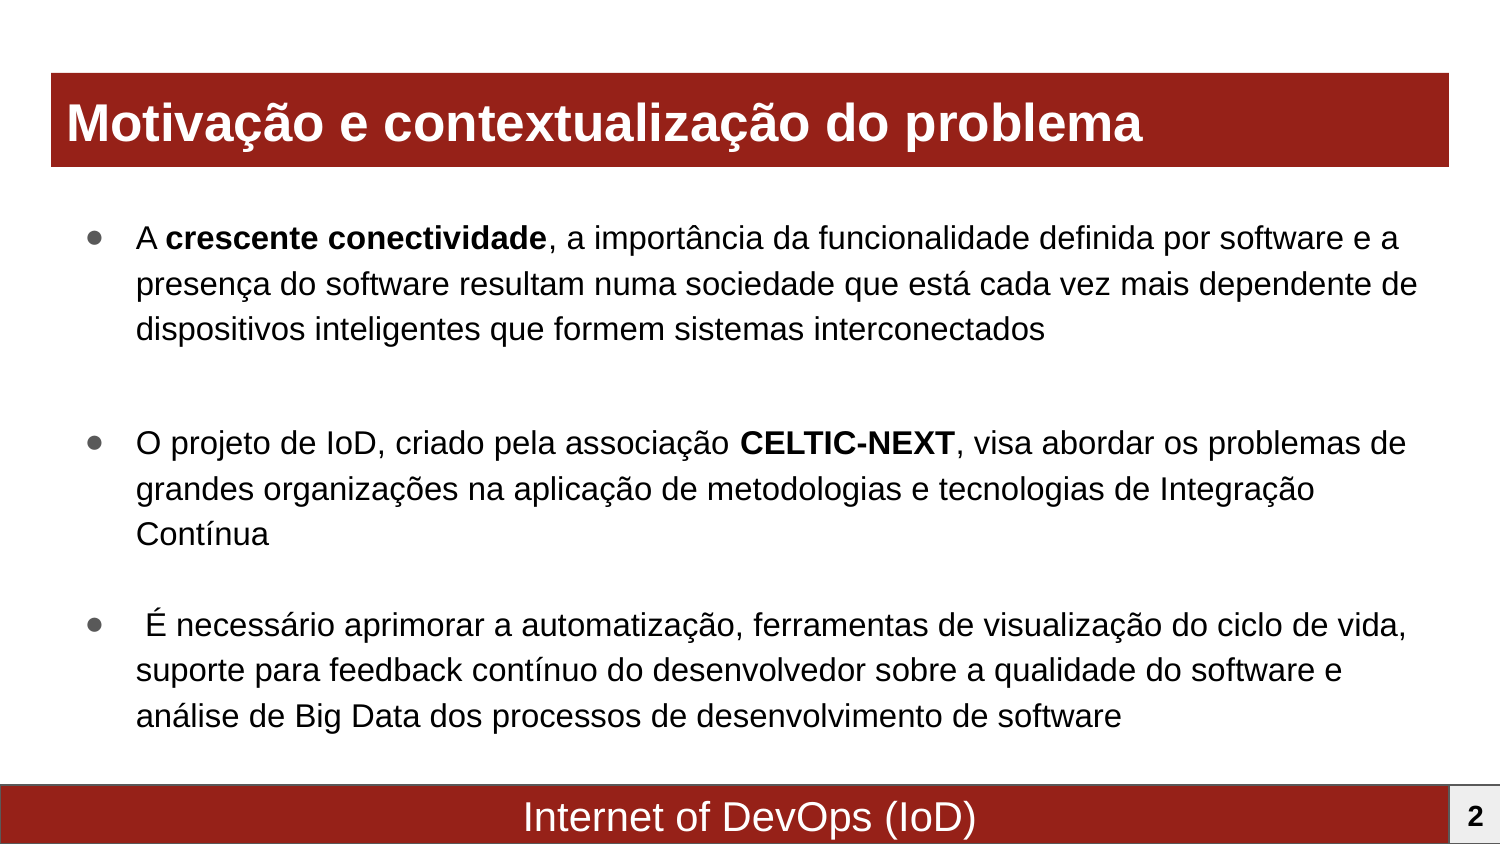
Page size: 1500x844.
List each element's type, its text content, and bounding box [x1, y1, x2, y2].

text_box 2 [1448, 785, 1500, 844]
title Motivação e contextualização do problema [51, 72, 1449, 167]
text_box Internet of DevOps (IoD) [0, 785, 1448, 844]
list A crescente conectividade, a importância da funcionalidade definida por software e a presença do software resultam numa sociedade que está cada vez mais dependente de dispositivos inteligentes que formem sistemas interconectados O projeto de IoD, criado pela associação CELTIC-NEXT, visa abordar os problemas de grandes organizações na aplicação de metodologias e tecnologias de Integração Contínua É necessário aprimorar a automatização, ferramentas de visualização do ciclo de vida, suporte para feedback contínuo do desenvolvedor sobre a qualidade do software e análise de Big Data dos processos de desenvolvimento de software [51, 195, 1449, 757]
